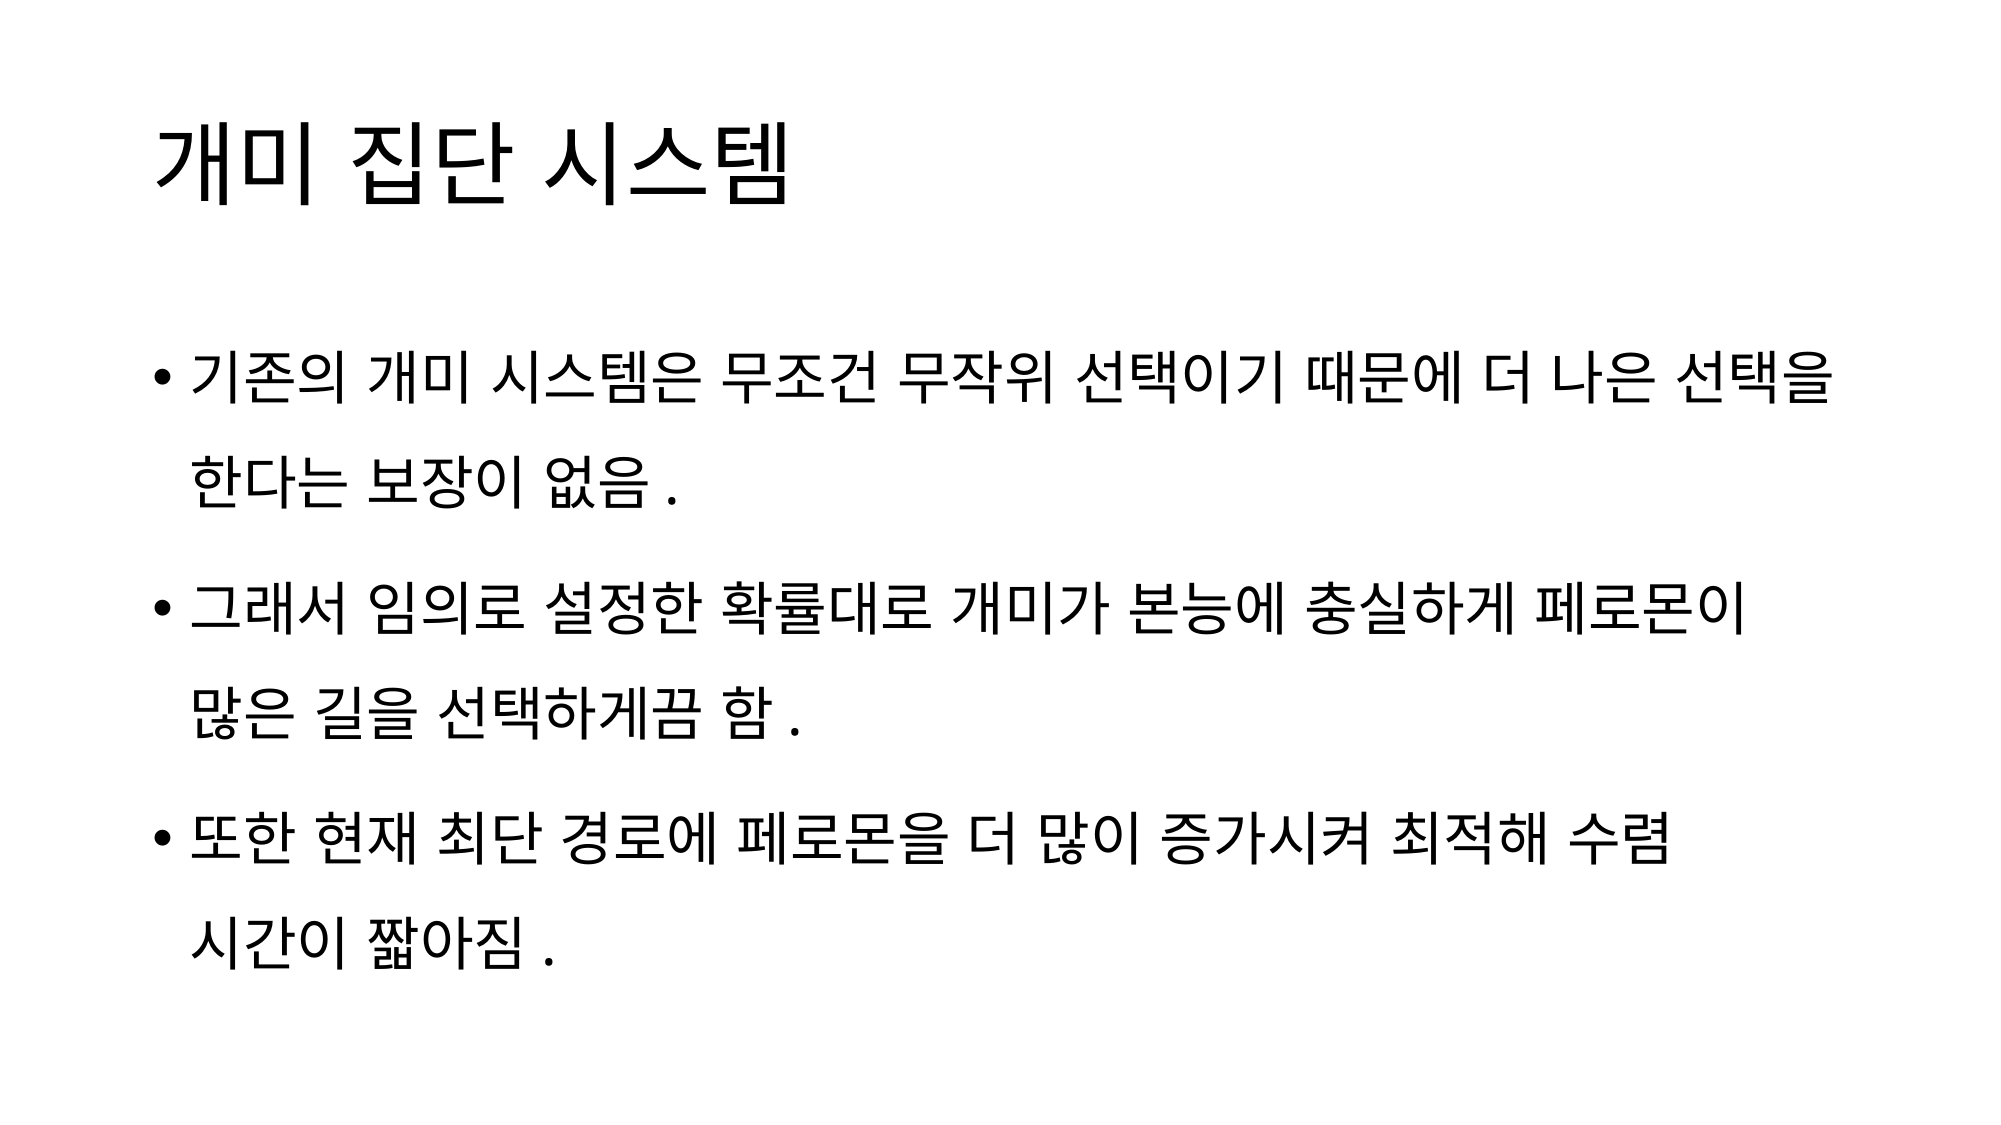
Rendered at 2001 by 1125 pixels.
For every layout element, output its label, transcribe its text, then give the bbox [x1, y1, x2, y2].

title 개미 집단 시스템 [137, 59, 1863, 278]
list 기존의 개미 시스템은 무조건 무작위 선택이기 때문에 더 나은 선택을 한다는 보장이 없음. 그래서 임의로 설정한 확률대로 개미가 본능에 충실하게 페로몬이 많은 길을 선택하게끔 함. 또한 현재 최단 경로에 페로몬을 더 많이 증가시켜 최적해 수렴 시간이 짧아짐. [137, 299, 1863, 1014]
